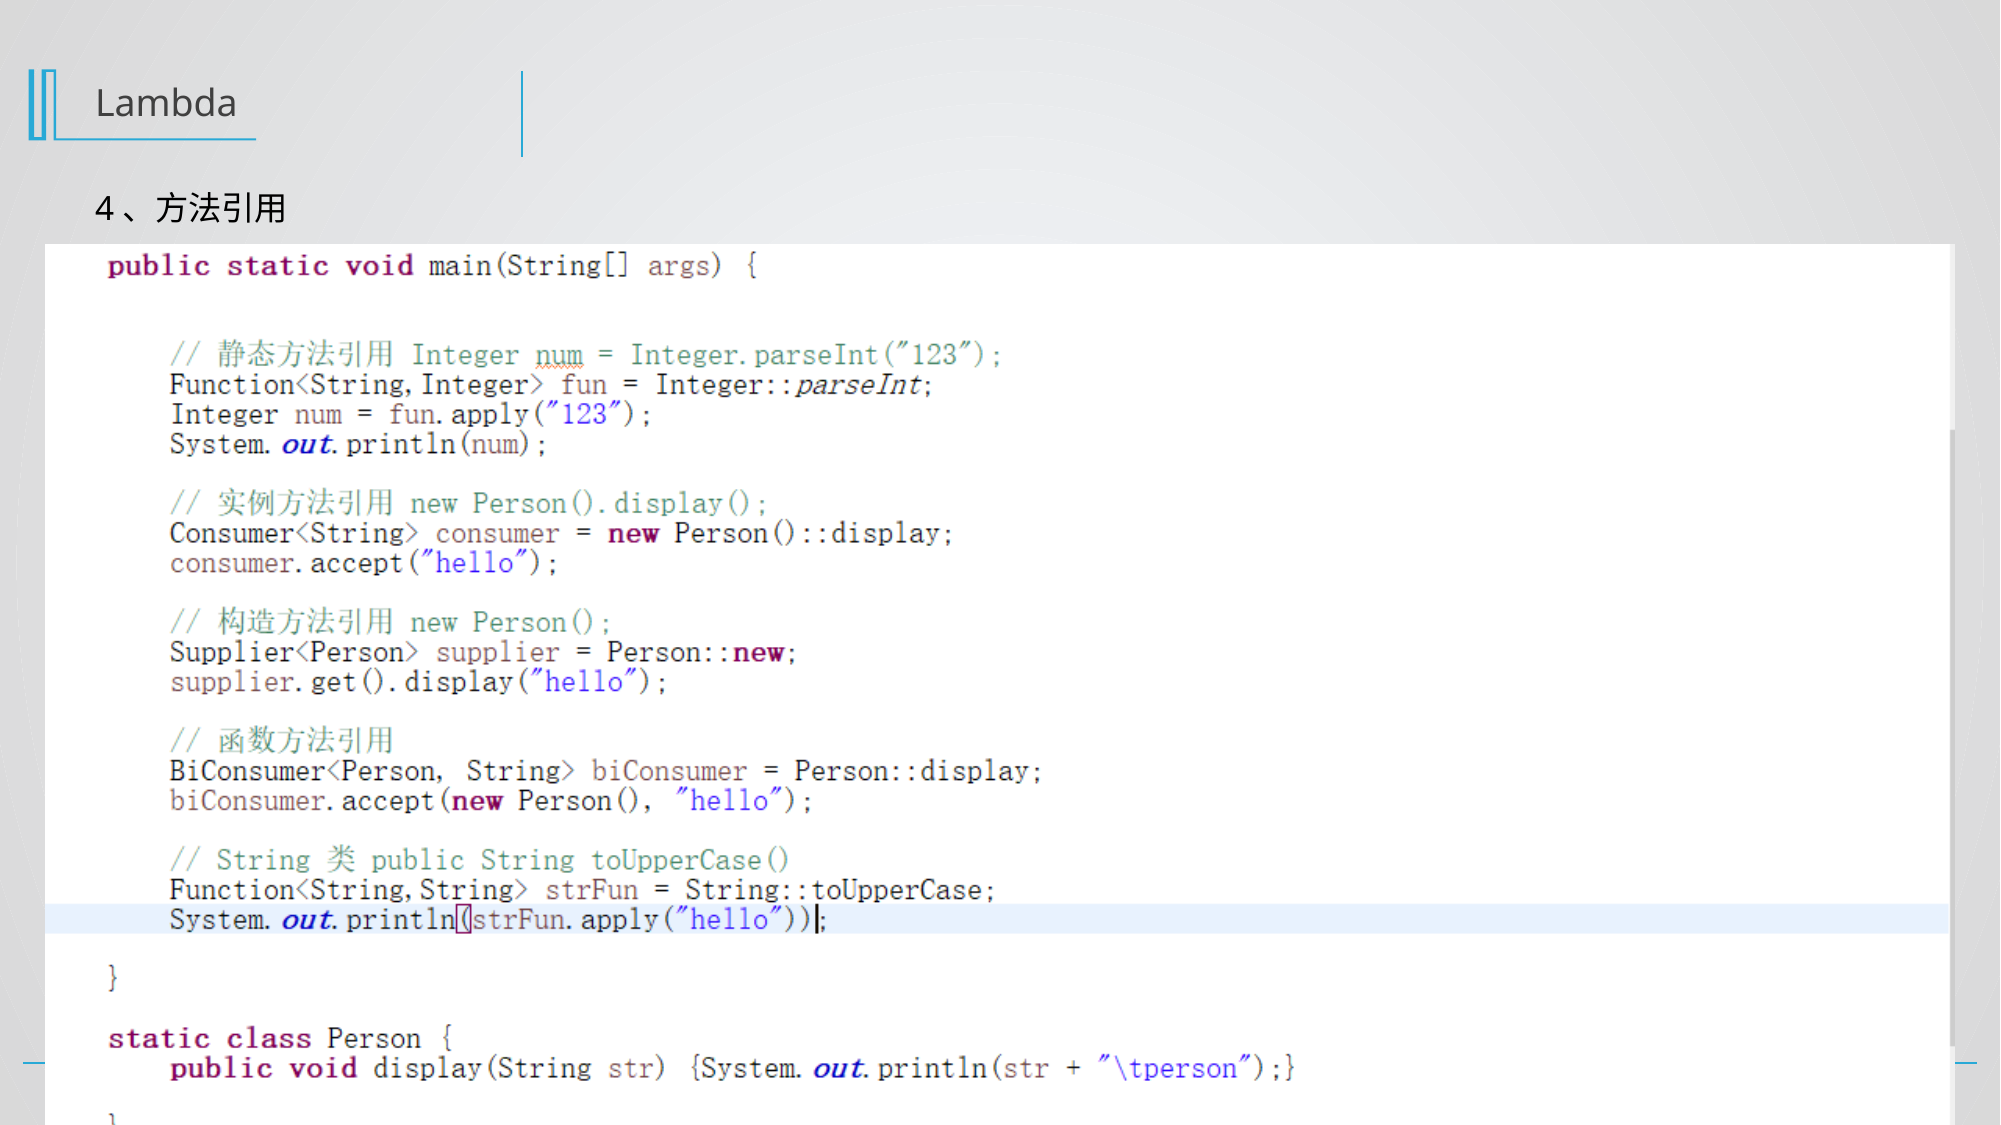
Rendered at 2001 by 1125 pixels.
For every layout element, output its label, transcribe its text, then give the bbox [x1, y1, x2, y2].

picture [44, 244, 1956, 1125]
text_box Lambda [80, 71, 1299, 132]
text_box 4、方法引用 [80, 159, 1961, 355]
